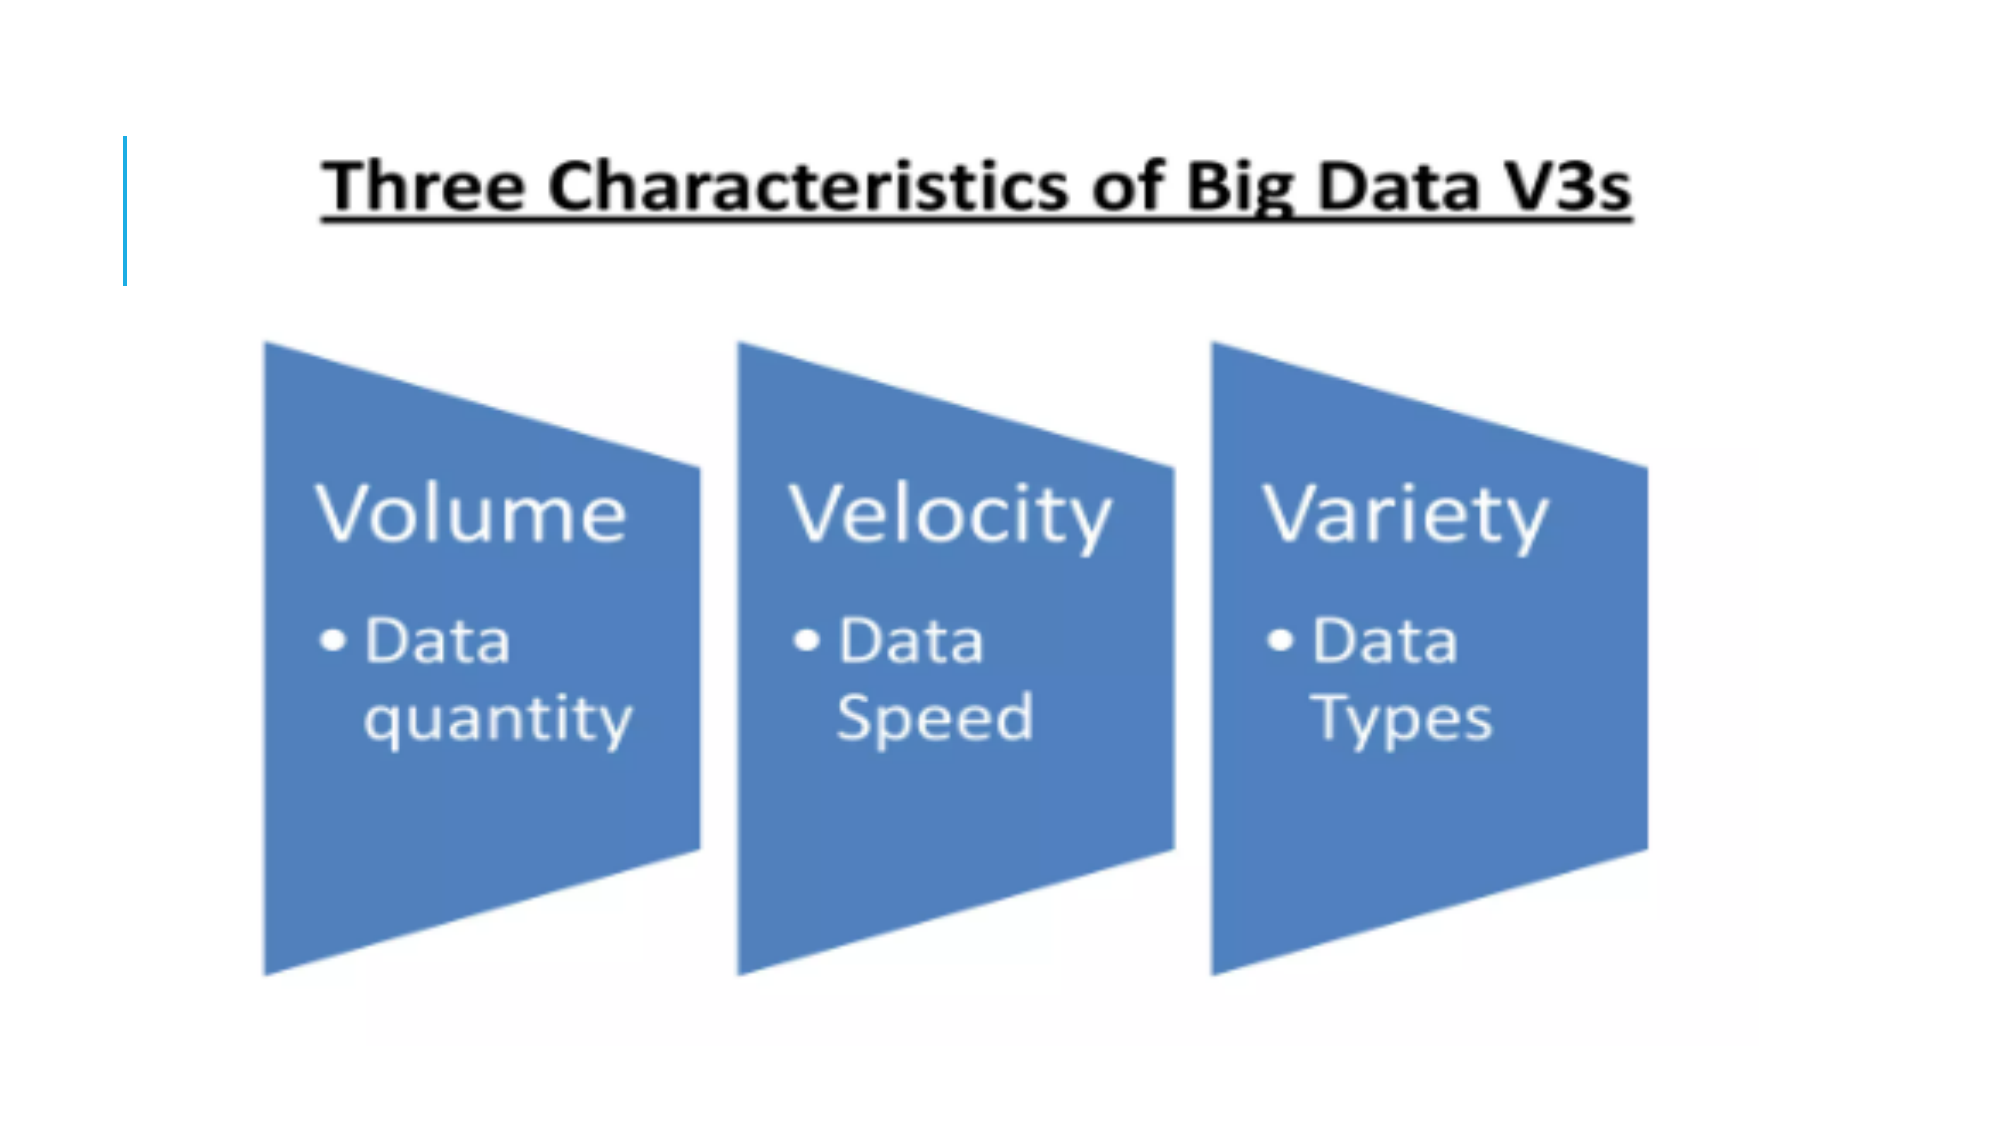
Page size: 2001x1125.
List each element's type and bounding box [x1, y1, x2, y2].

picture [198, 89, 1817, 1046]
